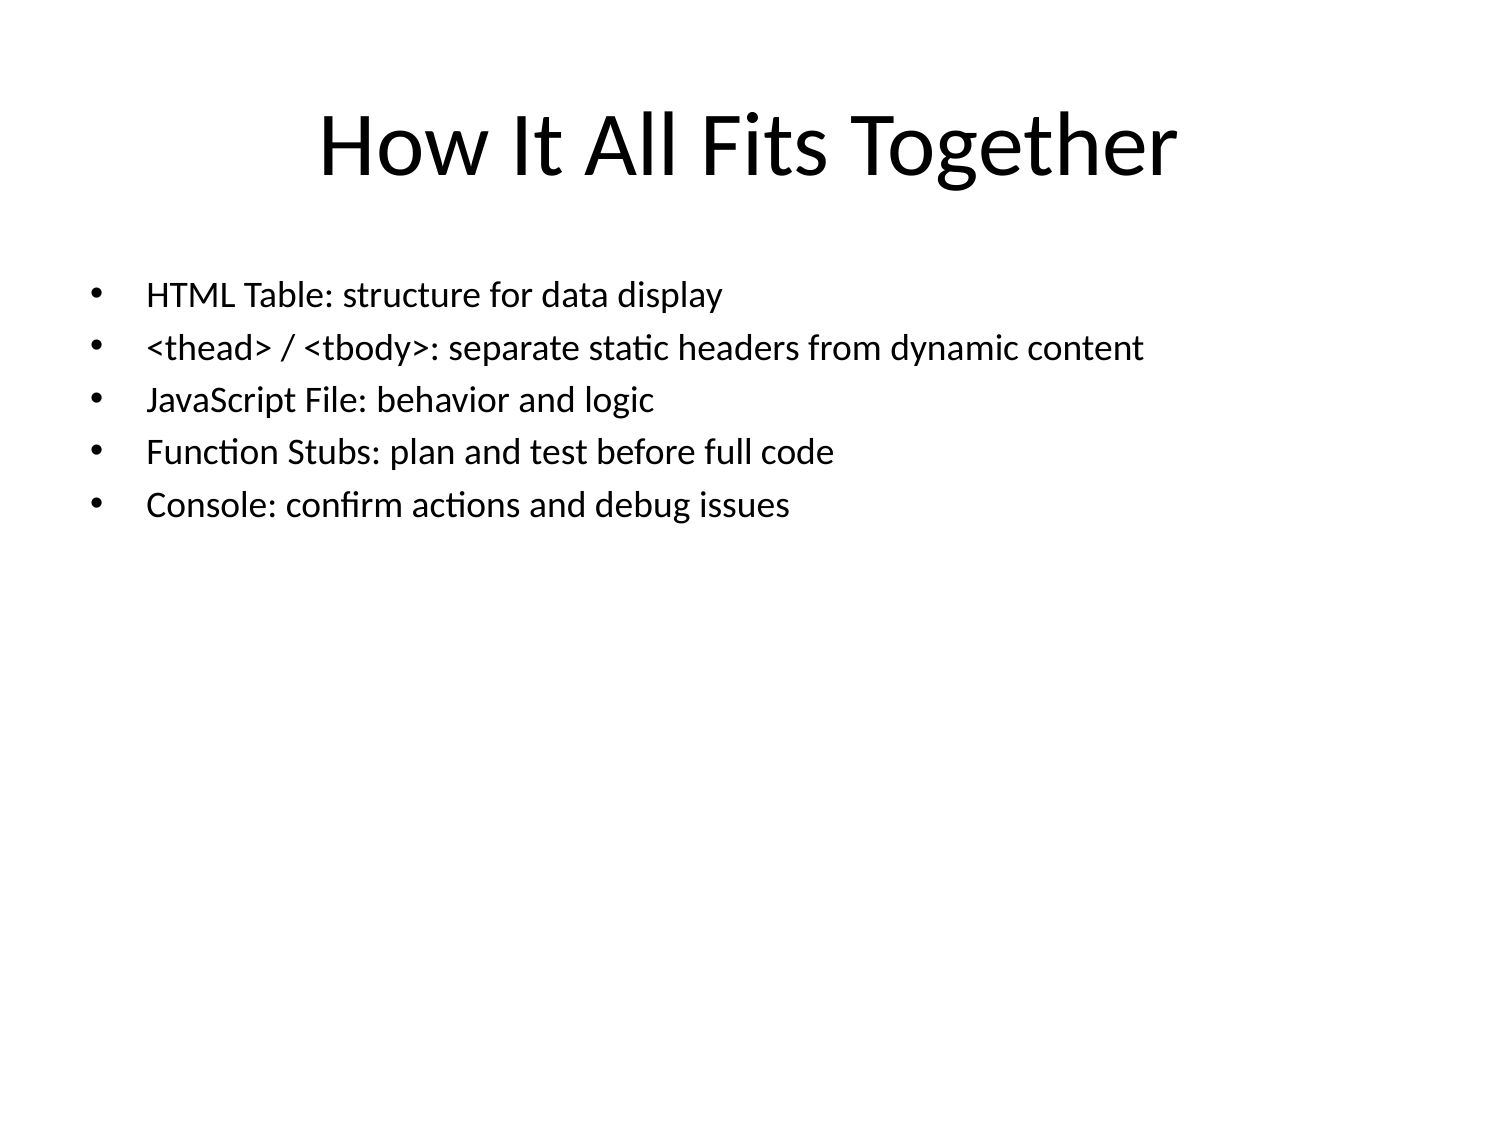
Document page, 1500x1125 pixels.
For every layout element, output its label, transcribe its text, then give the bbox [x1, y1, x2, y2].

title How It All Fits Together [75, 45, 1425, 233]
list HTML Table: structure for data display <thead> / <tbody>: separate static headers from dynamic content JavaScript File: behavior and logic Function Stubs: plan and test before full code Console: confirm actions and debug issues [75, 262, 1425, 1005]
